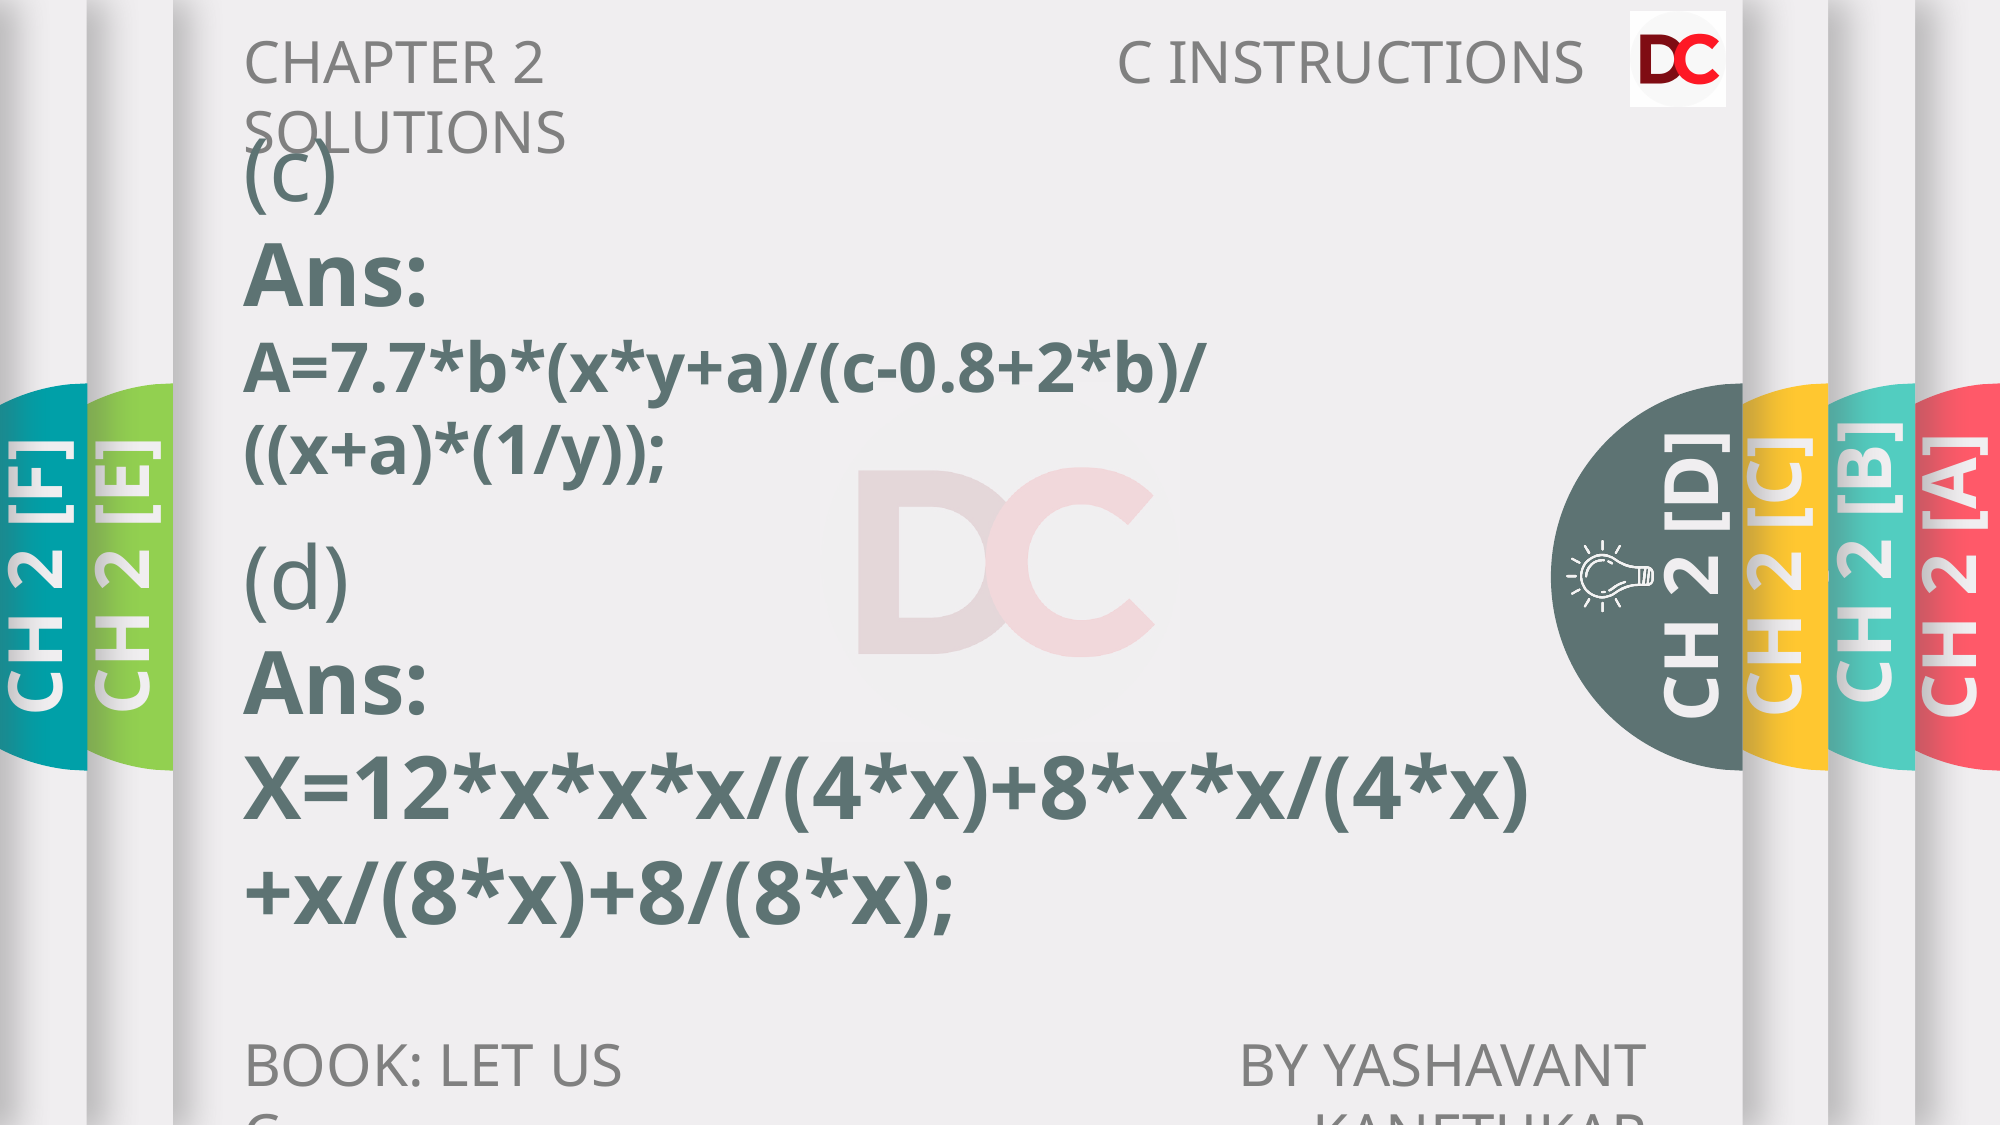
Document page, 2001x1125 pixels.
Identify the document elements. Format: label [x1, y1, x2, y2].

text_box [173, 0, 1743, 1125]
text_box [88, 0, 173, 1125]
picture [1630, 11, 1726, 107]
picture [820, 382, 1180, 742]
text_box [1916, 0, 2000, 1125]
text_box [0, 0, 88, 1125]
text_box [1743, 0, 1829, 1125]
text_box [1829, 0, 1916, 1125]
